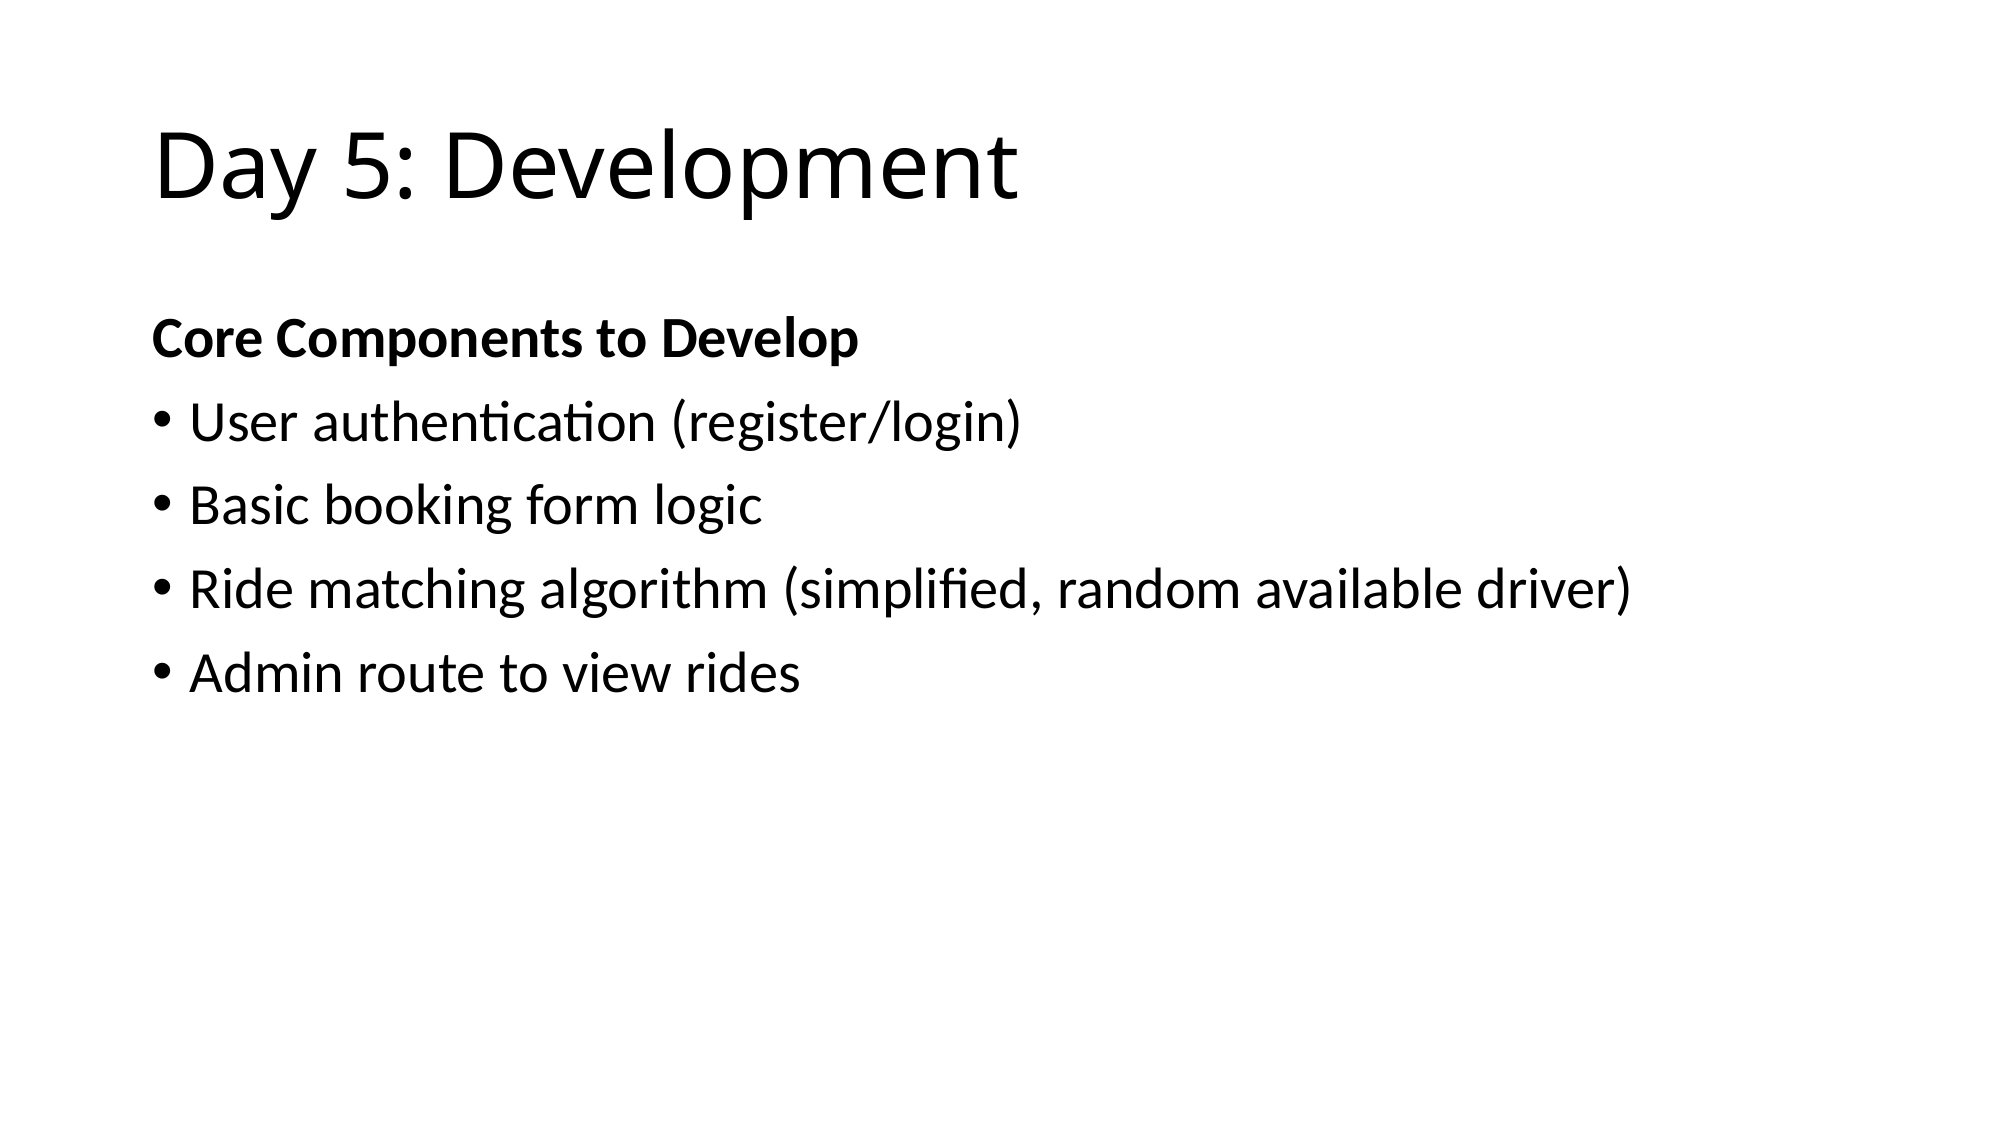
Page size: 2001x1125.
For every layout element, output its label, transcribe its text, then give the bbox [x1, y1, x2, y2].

title Day 5: Development [137, 59, 1863, 278]
list Core Components to Develop User authentication (register/login) Basic booking form logic Ride matching algorithm (simplified, random available driver) Admin route to view rides [137, 299, 1863, 1014]
